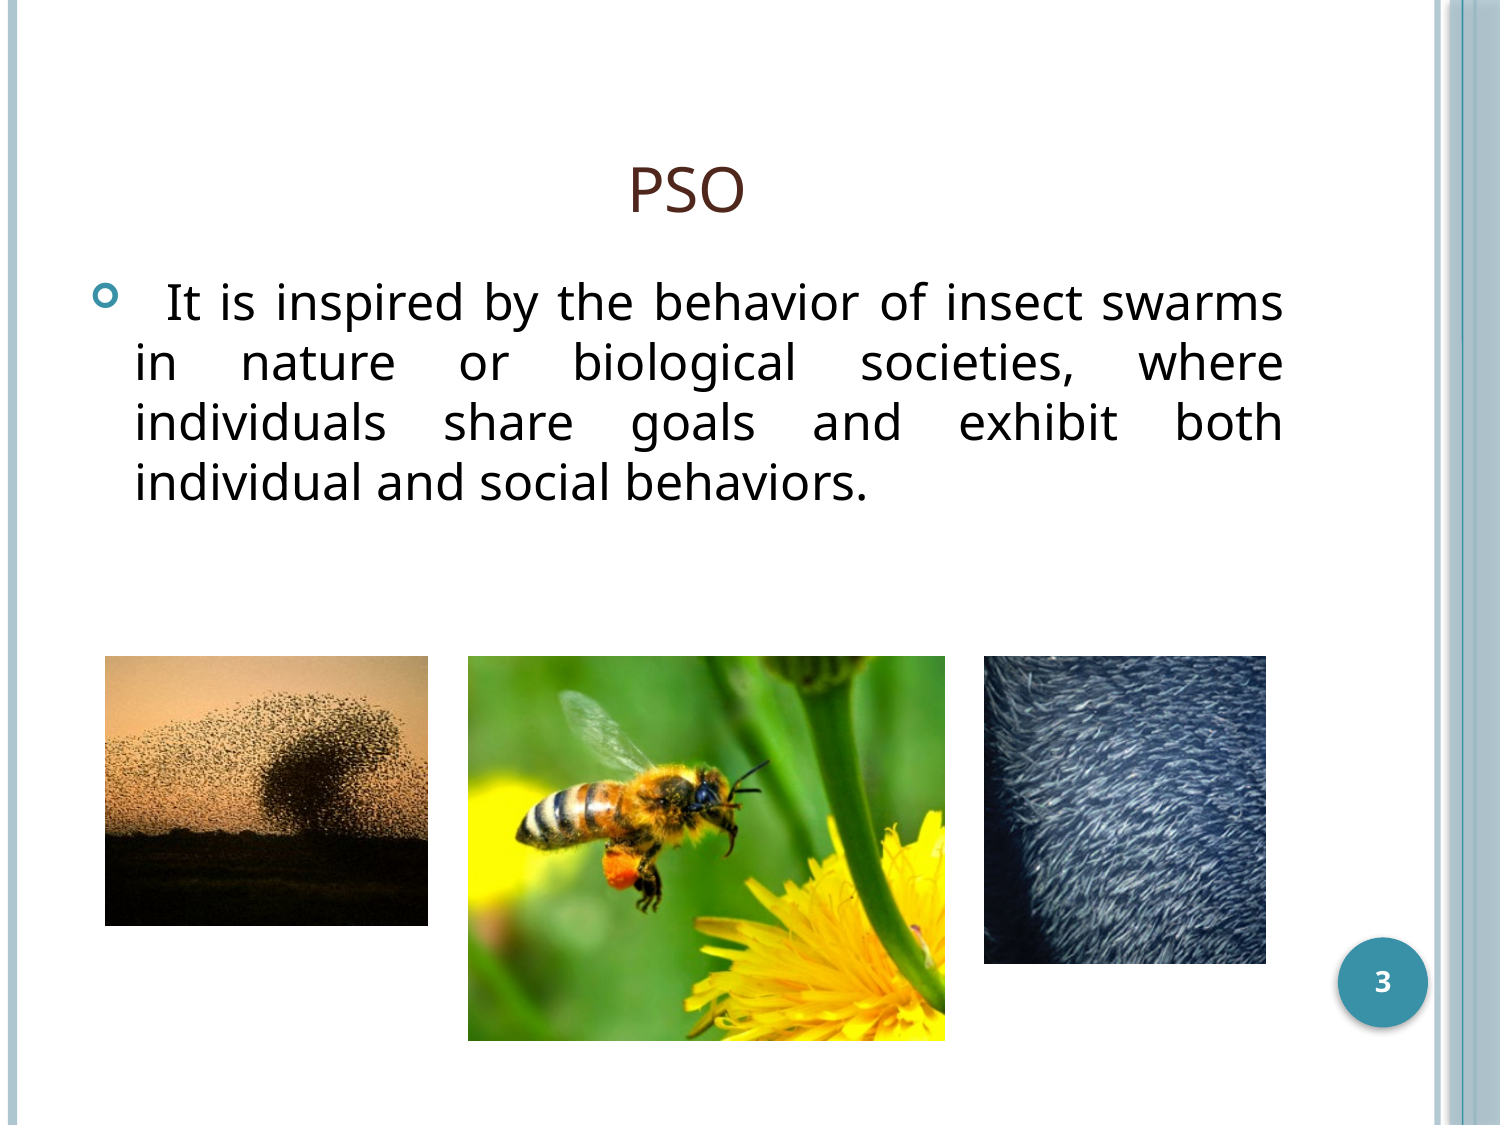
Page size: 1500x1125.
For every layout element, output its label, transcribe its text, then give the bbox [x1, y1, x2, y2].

list It is inspired by the behavior of insect swarms in nature or biological societies, where individuals share goals and exhibit both individual and social behaviors. [75, 262, 1300, 1062]
picture [983, 655, 1267, 964]
slide_number 3 [1333, 940, 1434, 1027]
picture [104, 655, 428, 927]
picture [468, 655, 946, 1042]
title PSO [75, 45, 1300, 233]
